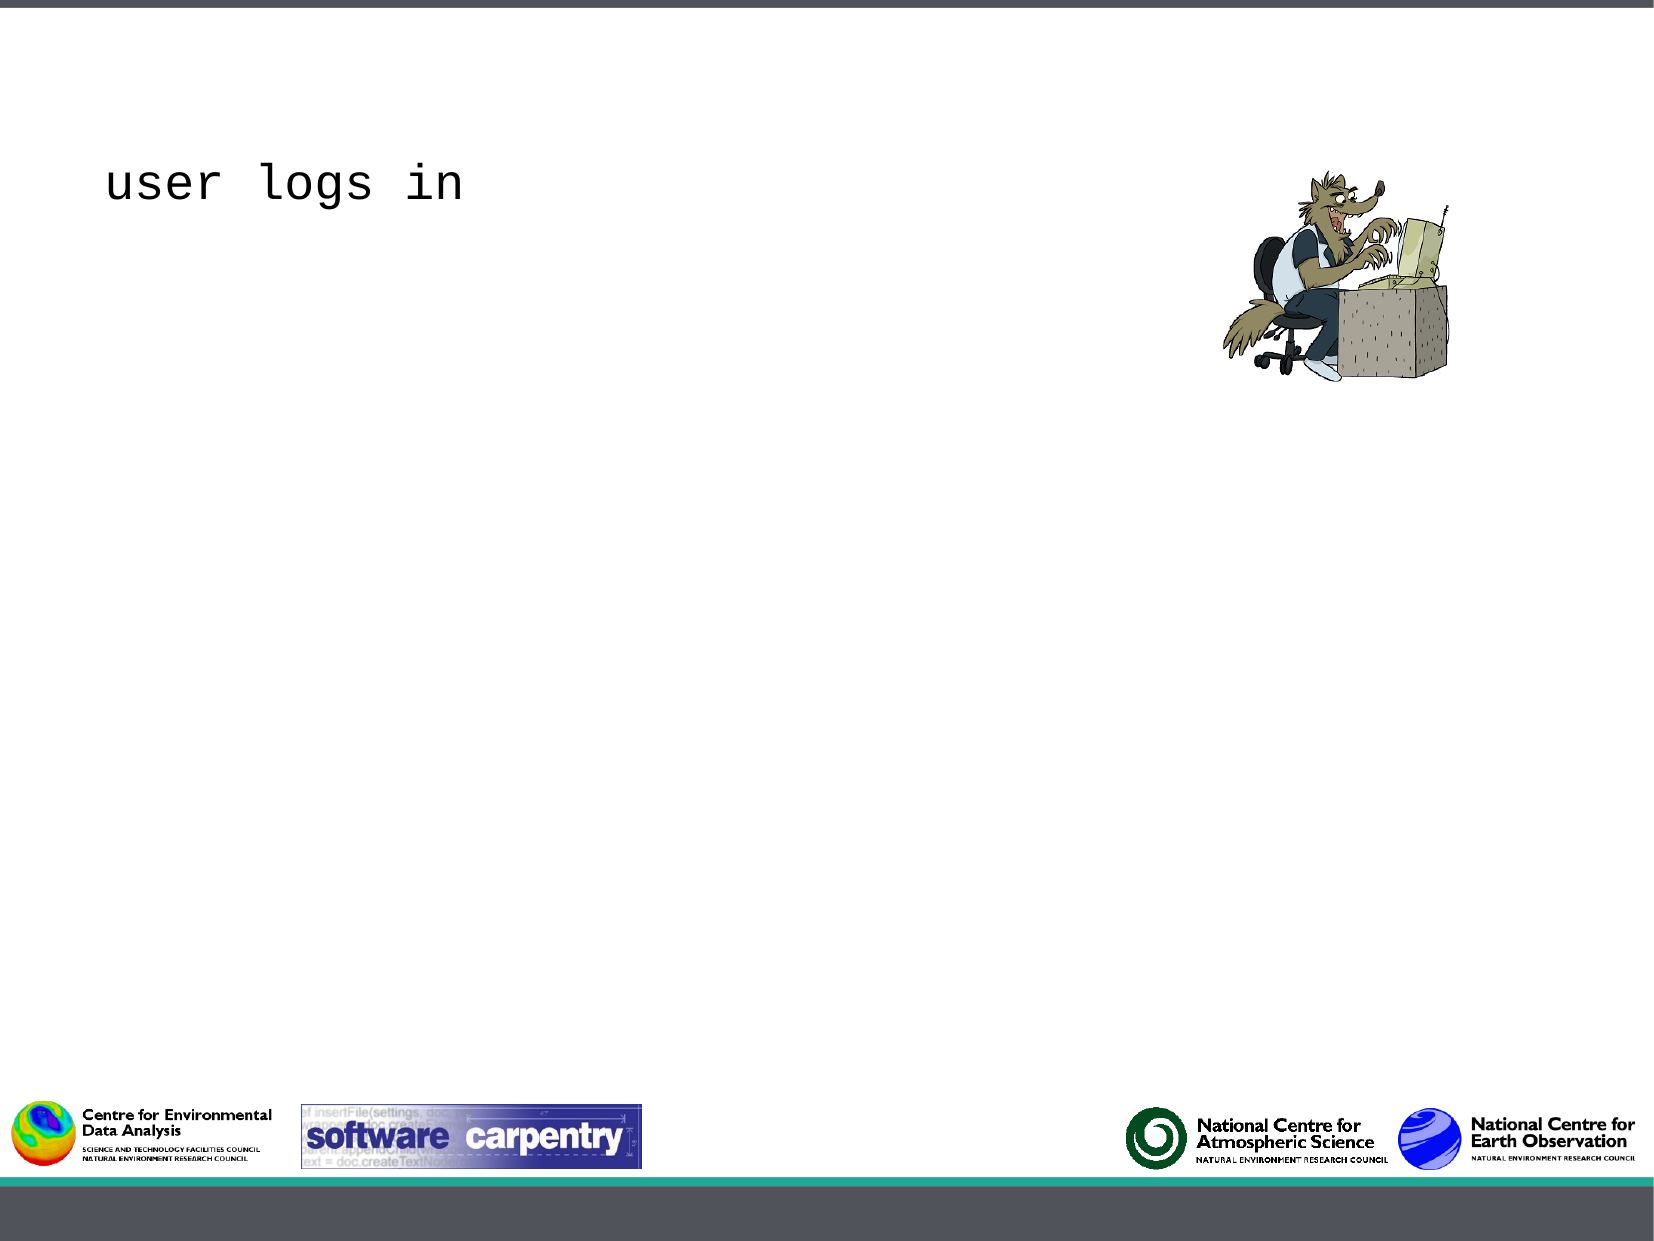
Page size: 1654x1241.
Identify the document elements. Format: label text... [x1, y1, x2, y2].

picture [0, 0, 1654, 1241]
text_box user logs in [89, 126, 780, 838]
